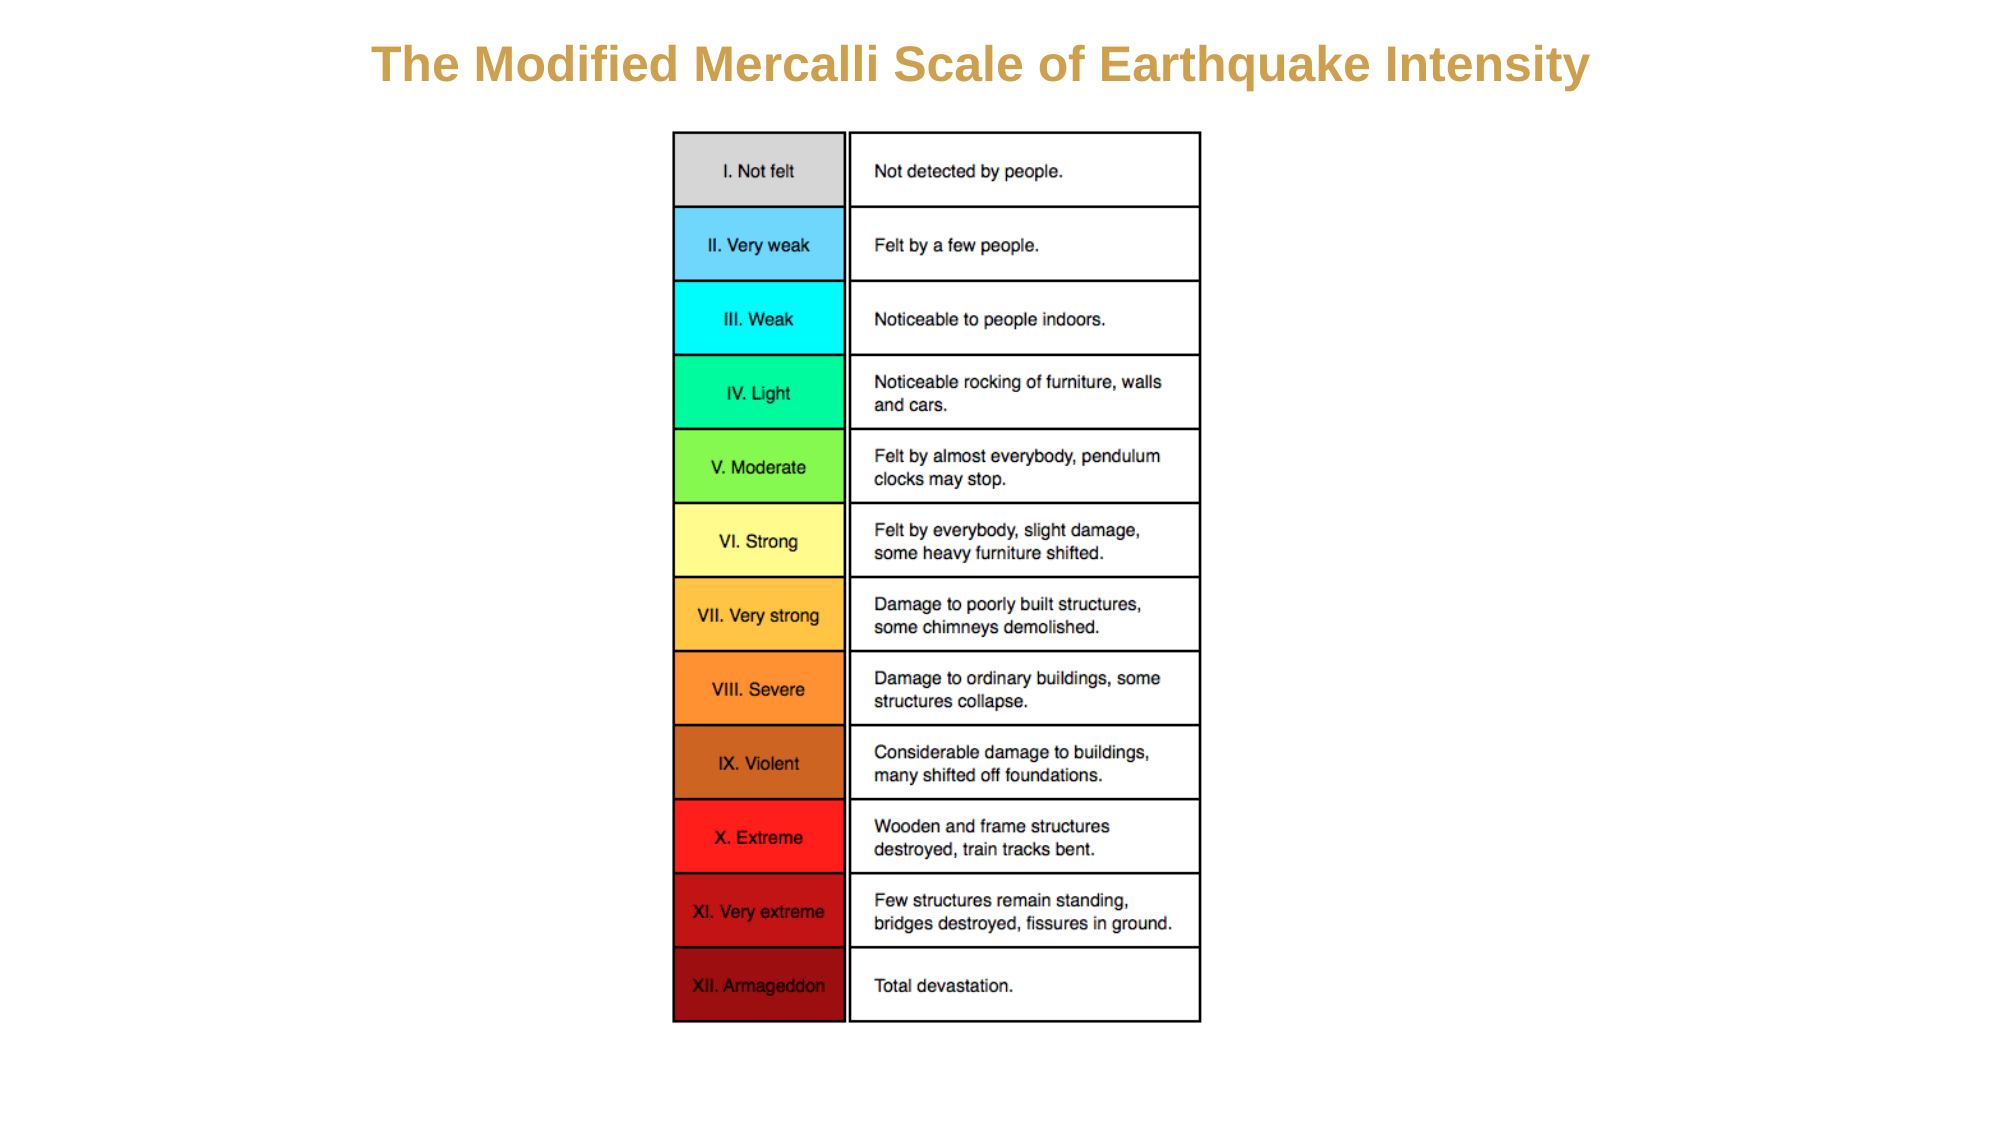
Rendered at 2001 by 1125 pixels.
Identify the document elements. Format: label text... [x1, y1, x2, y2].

text_box The Modified Mercalli Scale of Earthquake Intensity [356, 23, 1607, 99]
picture [670, 129, 1204, 1024]
